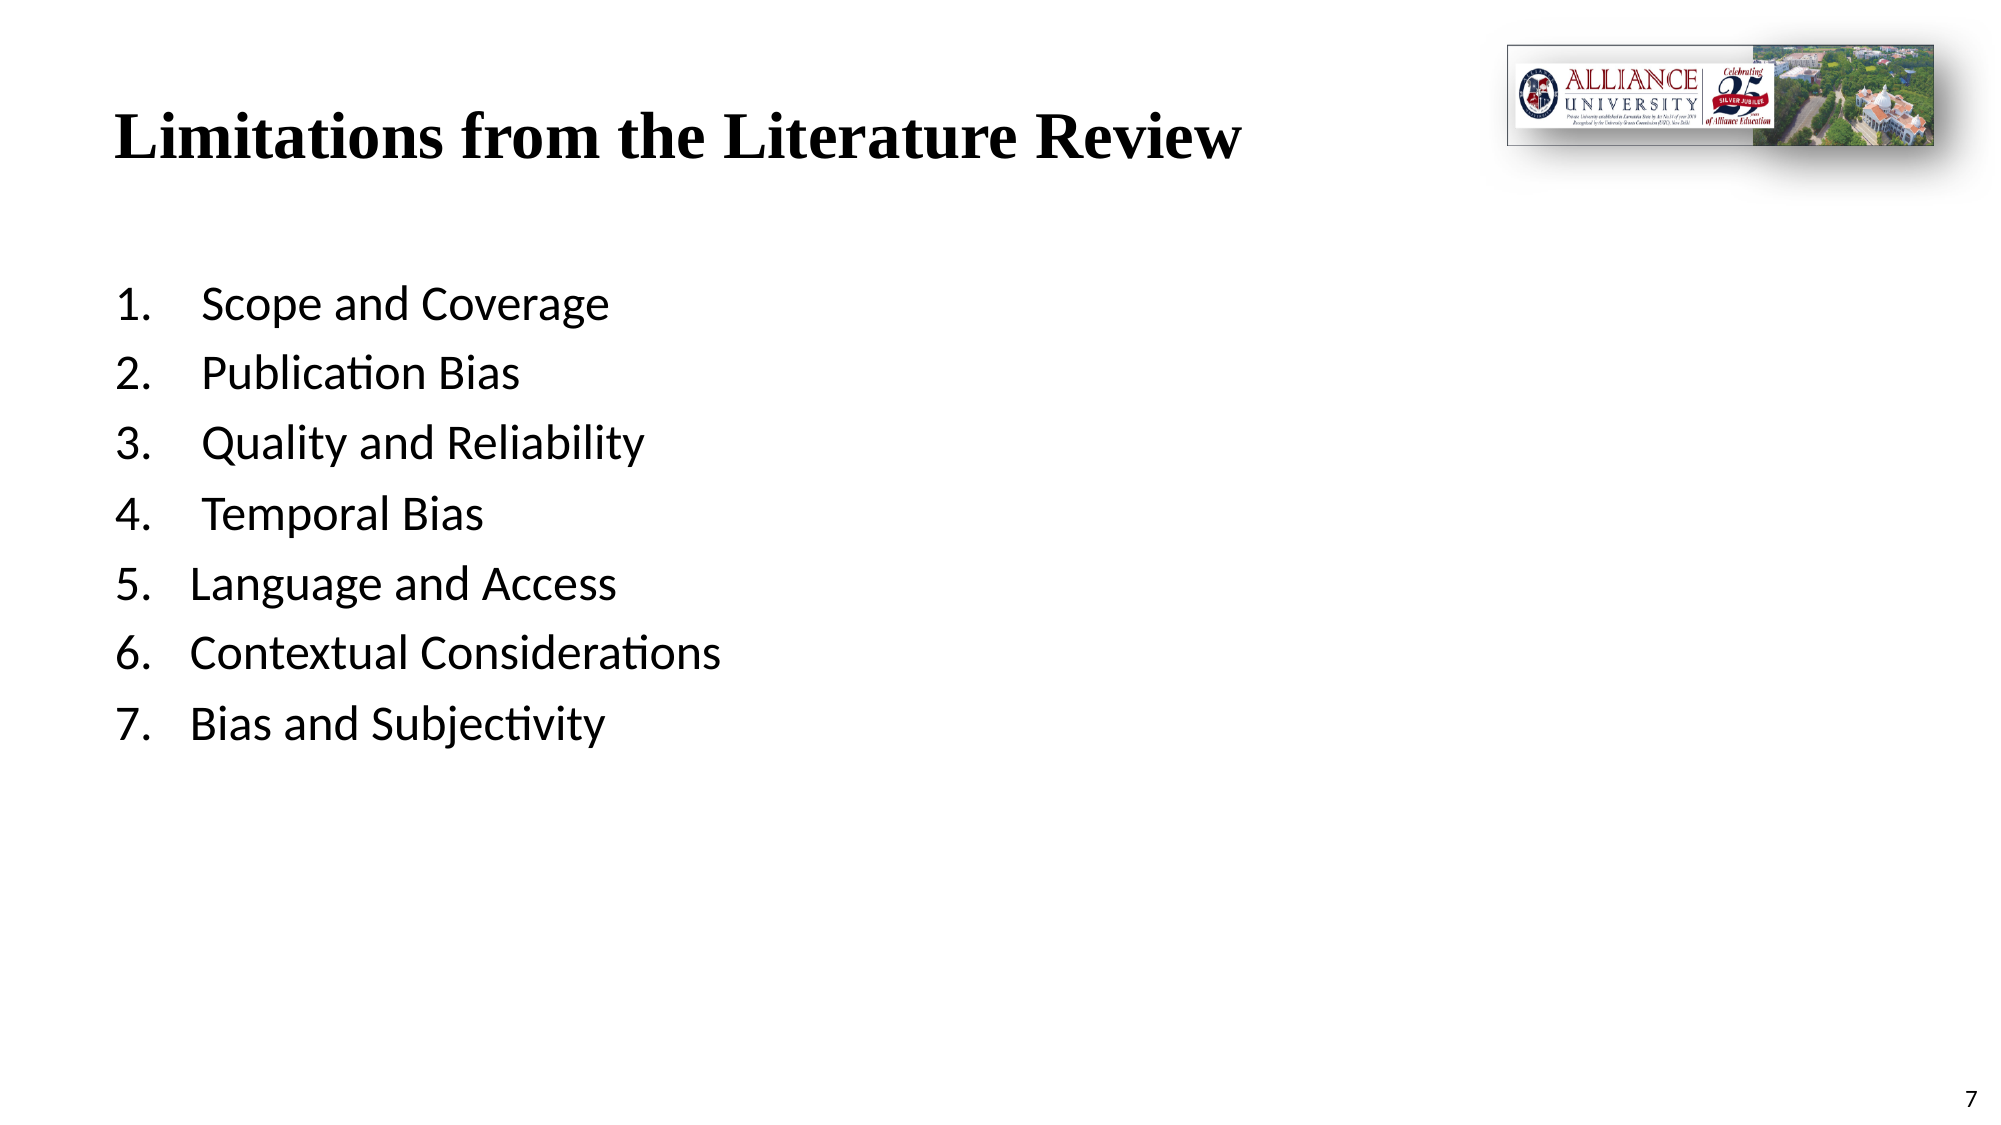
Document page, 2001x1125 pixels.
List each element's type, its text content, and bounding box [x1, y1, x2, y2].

list Scope and Coverage Publication Bias Quality and Reliability Temporal Bias Language and Access Contextual Considerations Bias and Subjectivity [99, 262, 1900, 1005]
picture [1507, 44, 1934, 146]
title Limitations from the Literature Review [99, 65, 1495, 158]
